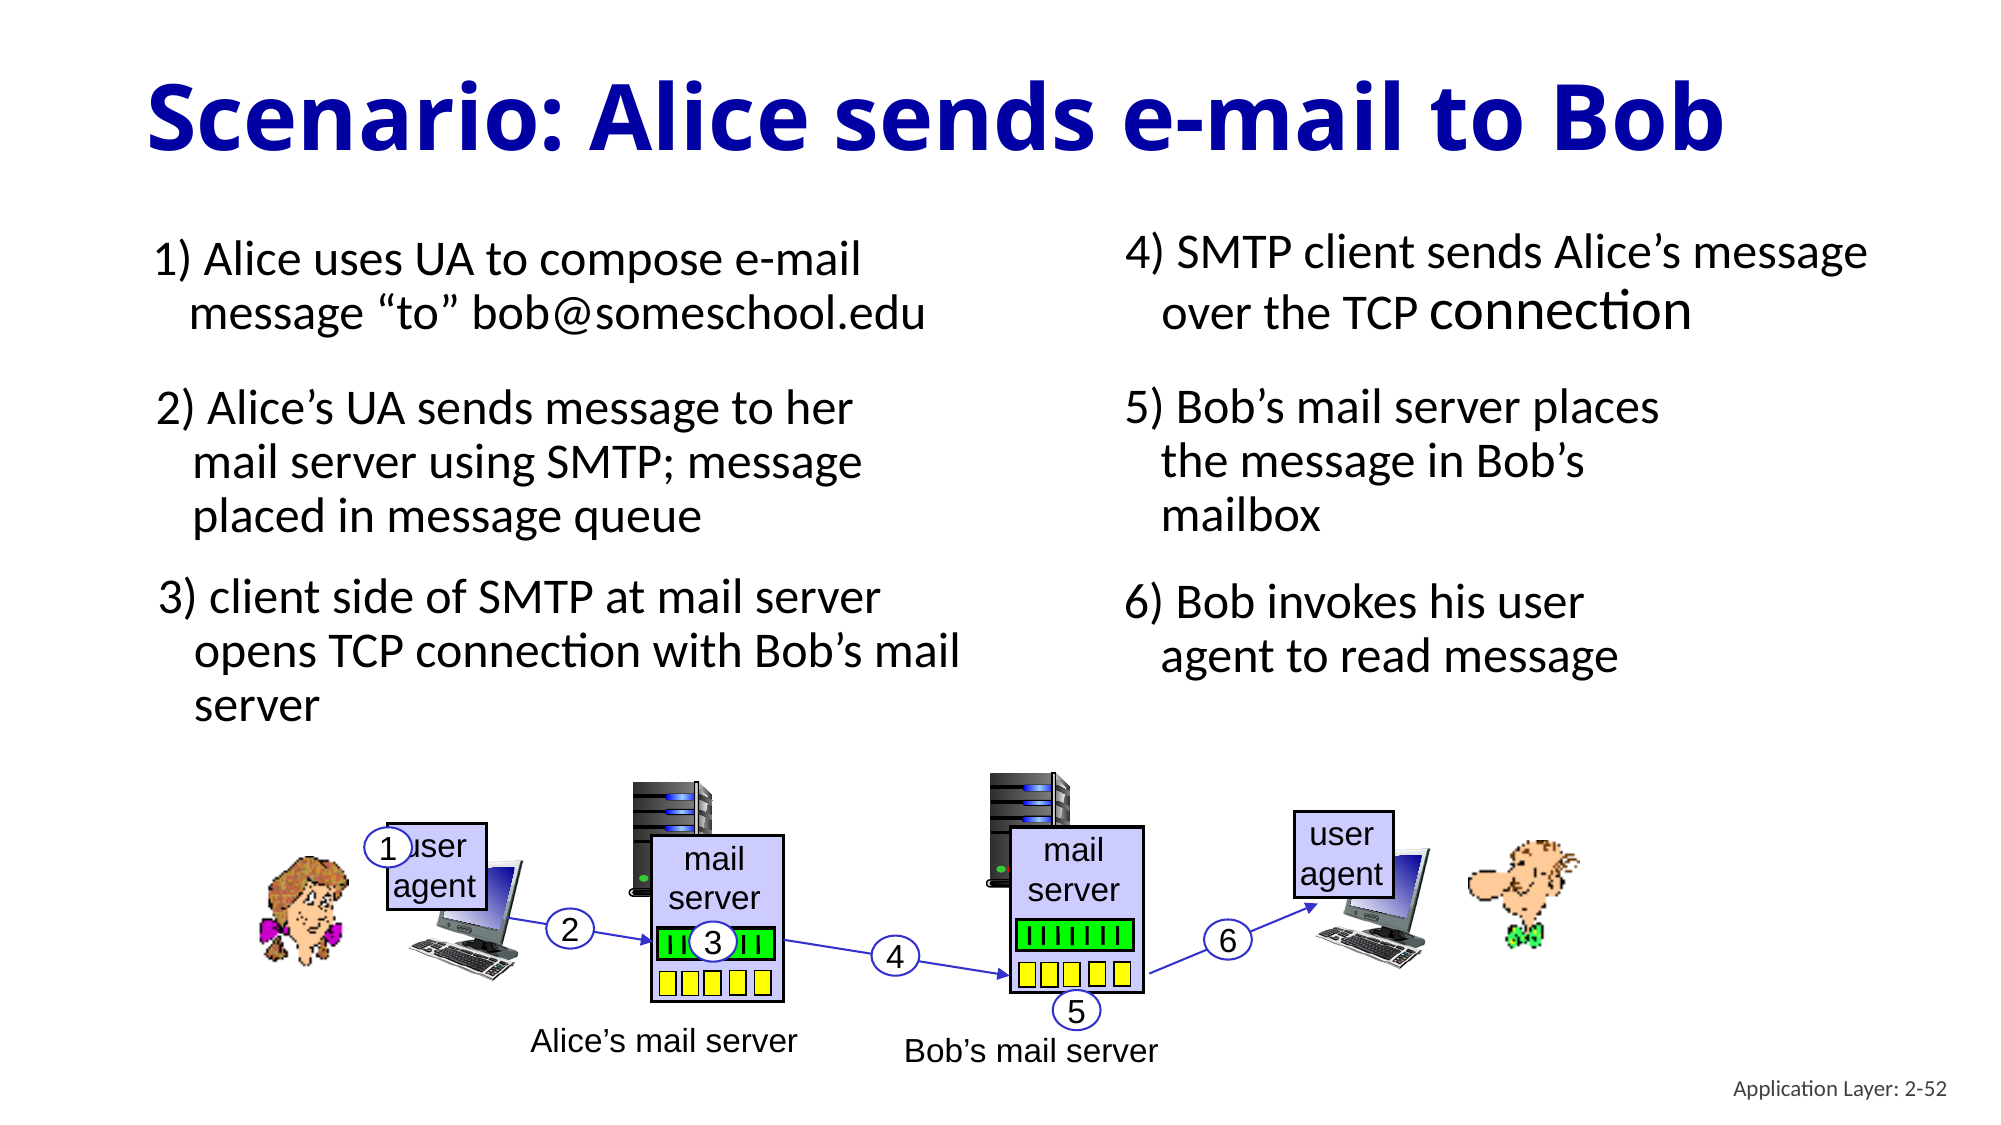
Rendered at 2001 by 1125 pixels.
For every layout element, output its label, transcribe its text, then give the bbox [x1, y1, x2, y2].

text_box Alice’s mail server [515, 1011, 926, 1067]
text_box 2 [546, 908, 595, 949]
text_box 3) client side of SMTP at mail server opens TCP connection with Bob’s mail server [121, 563, 1016, 742]
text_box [1010, 820, 1144, 993]
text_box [986, 773, 1071, 887]
text_box 4 [871, 935, 920, 976]
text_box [1284, 805, 1435, 978]
text_box 2) Alice’s UA sends message to her mail server using SMTP; message placed in message queue [119, 373, 952, 555]
text_box 1) Alice uses UA to compose e-mail message “to” bob@someschool.edu [116, 224, 948, 415]
picture [1468, 840, 1580, 955]
slide_number Application Layer: 2-52 [1512, 1056, 1963, 1117]
title Scenario: Alice sends e-mail to Bob [131, 47, 1856, 195]
text_box 1 [364, 829, 377, 866]
text_box 6) Bob invokes his user agent to read message [1087, 567, 1713, 704]
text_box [629, 782, 714, 897]
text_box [377, 817, 528, 990]
text_box Bob’s mail server [889, 1022, 1287, 1077]
text_box [919, 961, 1010, 980]
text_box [651, 829, 784, 1002]
text_box 6 [1204, 919, 1252, 960]
picture [256, 856, 349, 971]
text_box 5) Bob’s mail server places the message in Bob’s mailbox [1088, 373, 1714, 510]
text_box [594, 931, 651, 946]
text_box 4) SMTP client sends Alice’s message over the TCP connection [1088, 218, 1921, 374]
text_box 5 [1052, 993, 1101, 1022]
